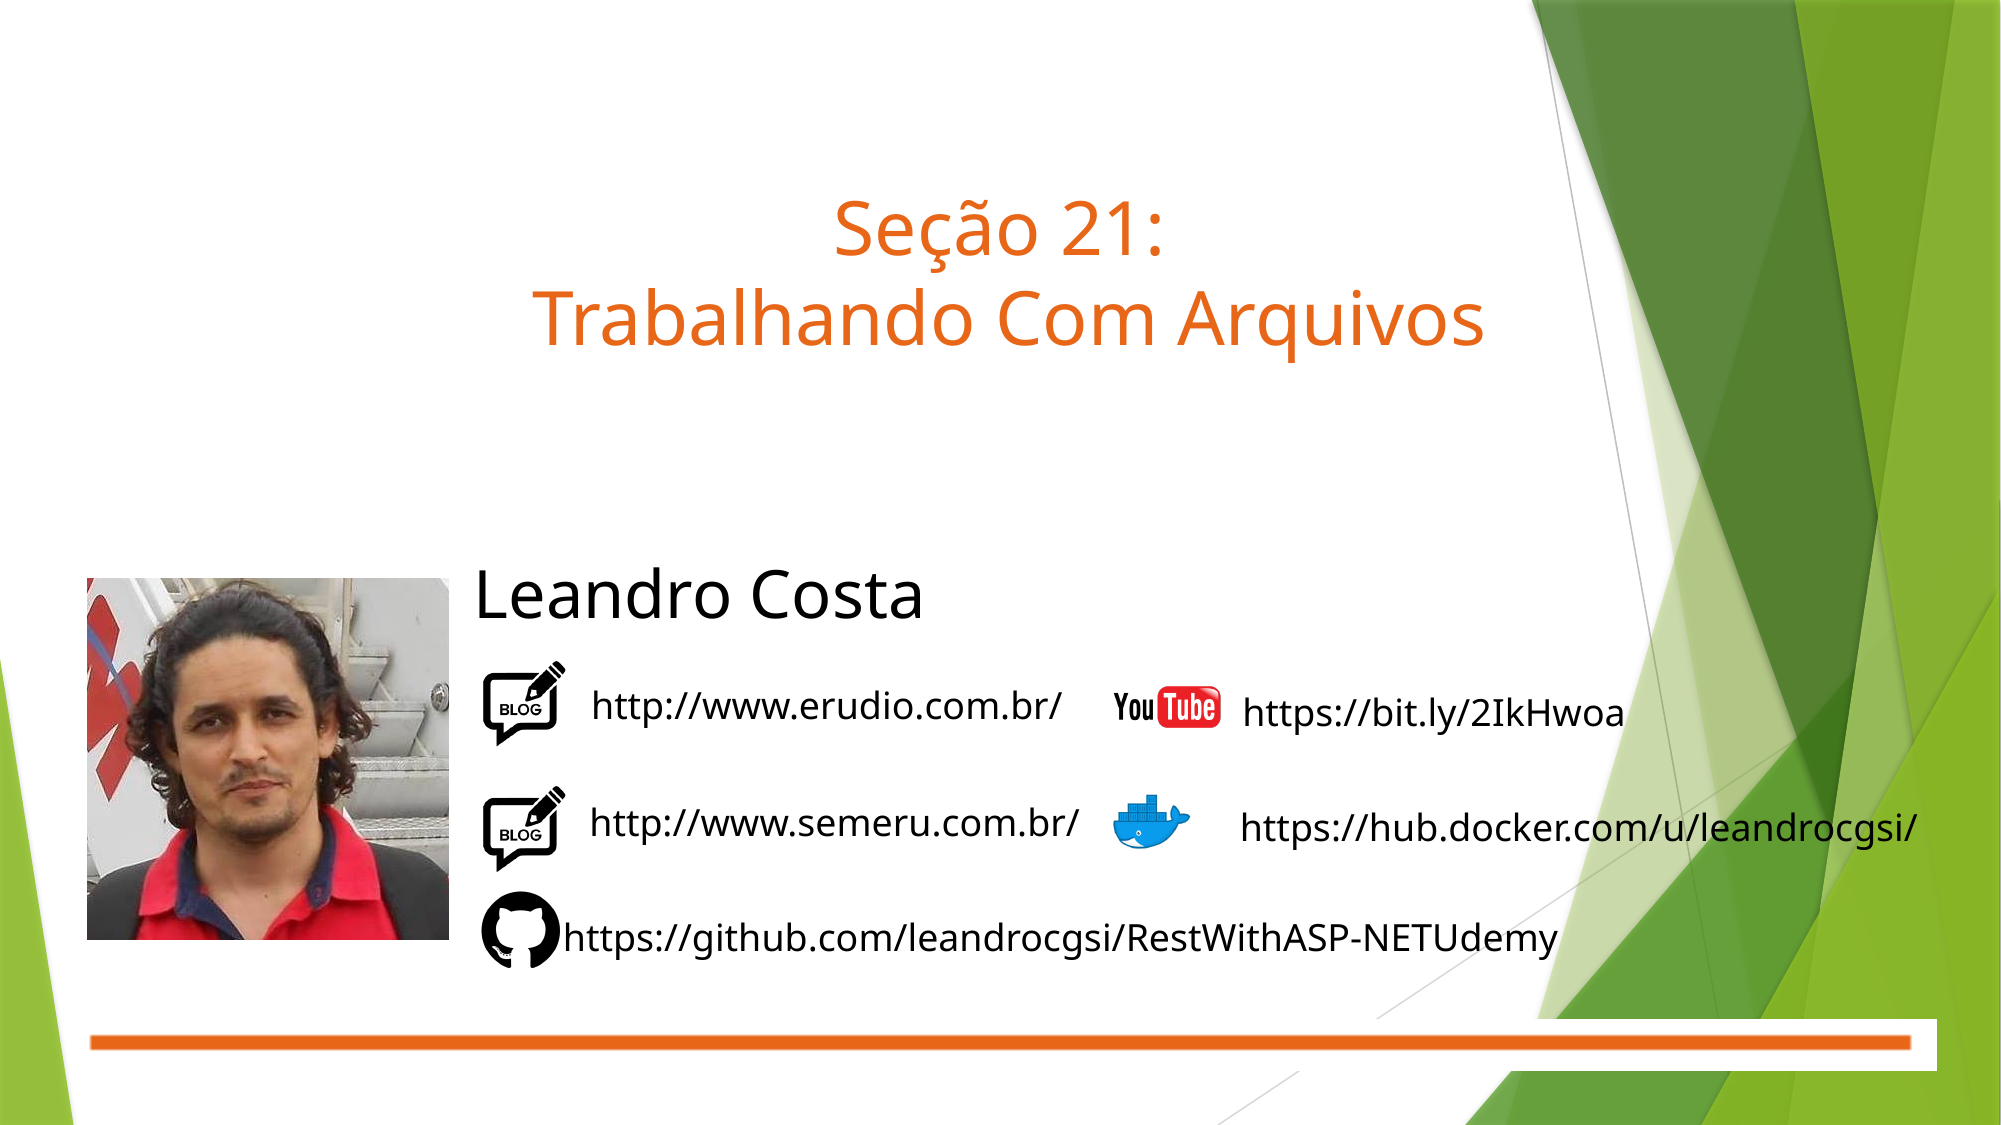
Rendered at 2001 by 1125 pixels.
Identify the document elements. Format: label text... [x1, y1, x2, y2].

text_box https://hub.docker.com/u/leandrocgsi/ [1225, 796, 1934, 856]
text_box http://www.semeru.com.br/ [576, 791, 1094, 852]
text_box https://bit.ly/2IkHwoa [1227, 681, 1641, 741]
text_box Leandro Costa [458, 544, 942, 639]
picture [74, 1018, 1938, 1071]
picture [87, 578, 450, 940]
picture [1099, 651, 1223, 895]
title Seção 21: Trabalhando Com Arquivos [0, 173, 2000, 441]
text_box https://github.com/leandrocgsi/RestWithASP-NETUdemy [588, 906, 1574, 966]
picture [458, 781, 584, 993]
picture [469, 656, 572, 755]
text_box http://www.erudio.com.br/ [576, 674, 1079, 735]
